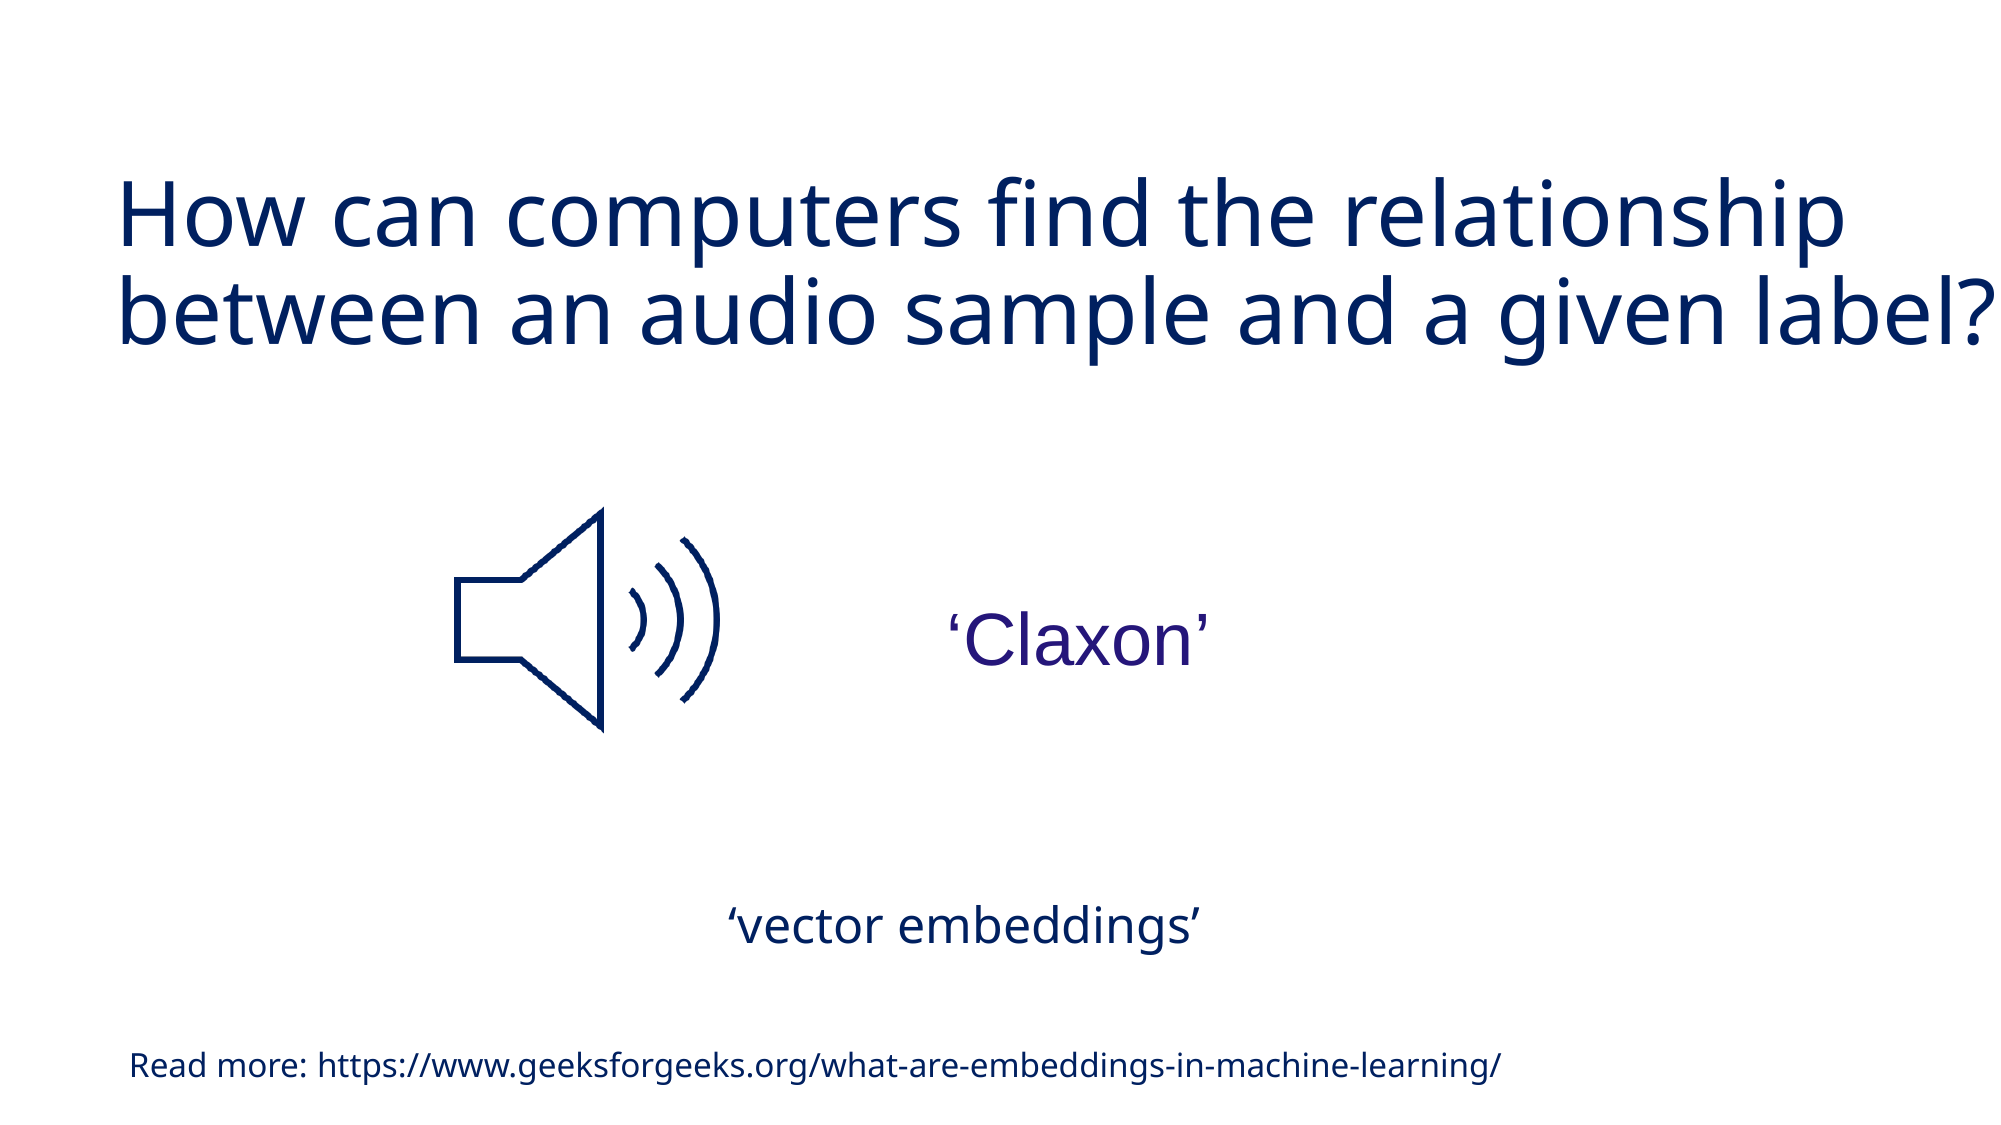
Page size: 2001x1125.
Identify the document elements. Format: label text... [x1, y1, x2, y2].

text_box ‘vector embeddings’ [159, 888, 1783, 960]
text_box ‘Claxon’ [919, 578, 1238, 681]
picture [443, 460, 763, 779]
text_box Read more: https://www.geeksforgeeks.org/what-are-embeddings-in-machine-learning/ [100, 1038, 1533, 1090]
text_box How can computers find the relationship between an audio sample and a given label? [100, 144, 2000, 387]
